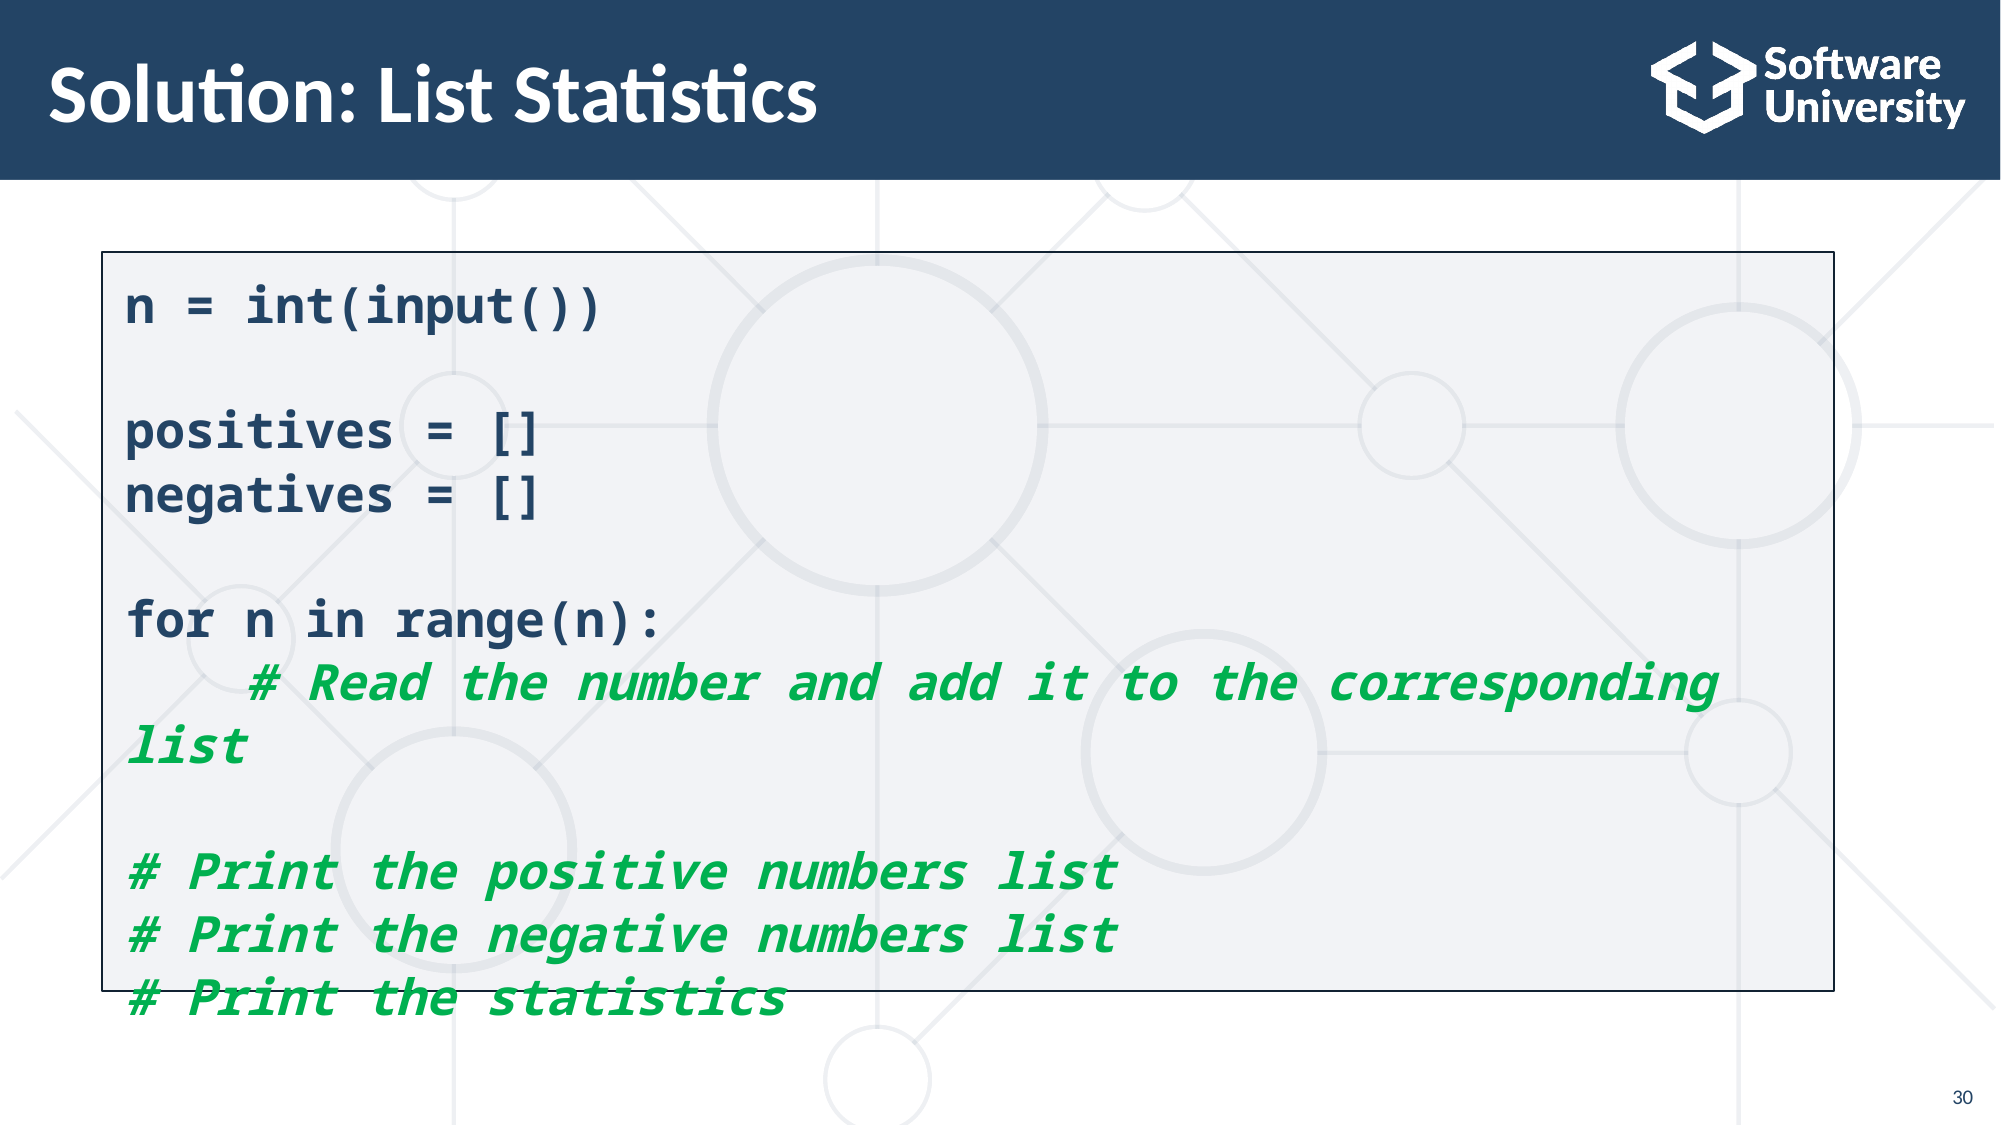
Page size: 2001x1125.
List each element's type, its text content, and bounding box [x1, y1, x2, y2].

picture [1651, 41, 1966, 134]
list n = int(input()) positives = [] negatives = [] for n in range(n): # Read the number and add it to the corresponding list # Print the positive numbers list # Print the negative numbers list # Print the statistics [101, 251, 1835, 992]
title Solution: List Statistics [31, 16, 1625, 162]
text_box 30 [1927, 1067, 1989, 1117]
